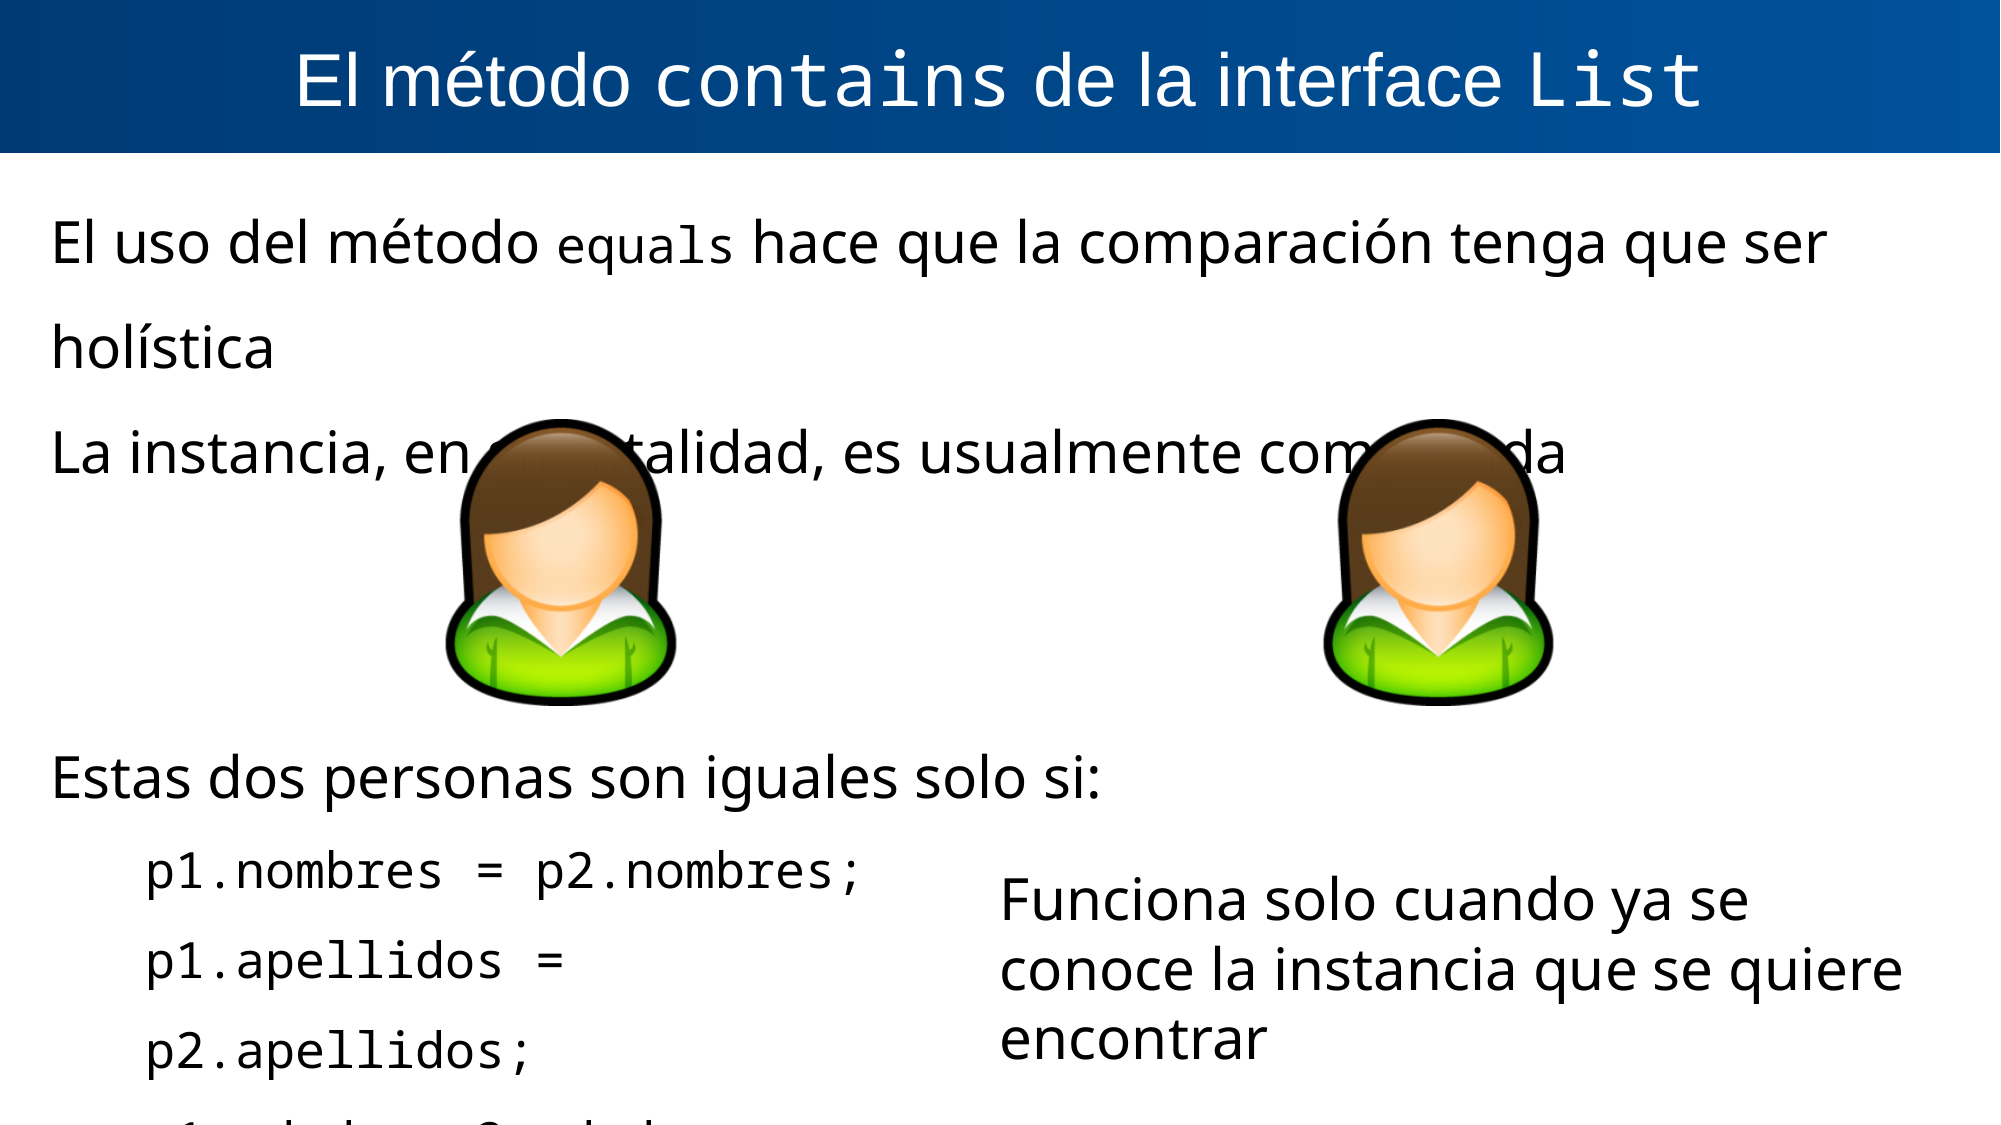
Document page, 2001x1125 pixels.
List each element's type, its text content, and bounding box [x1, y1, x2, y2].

picture [417, 419, 705, 706]
text_box Funciona solo cuando ya se conoce la instancia que se quiere encontrar [999, 861, 1939, 1072]
text_box El método contains de la interface List [0, 0, 2000, 154]
text_box El uso del método equals hace que la comparación tenga que ser holística La instancia, en su totalidad, es usualmente comparada [50, 170, 1959, 486]
text_box Estas dos personas son iguales solo si: [50, 705, 1959, 811]
picture [1295, 419, 1582, 706]
text_box p1.nombres = p2.nombres; p1.apellidos = p2.apellidos; p1.edad = p2.edad; [145, 808, 954, 1125]
